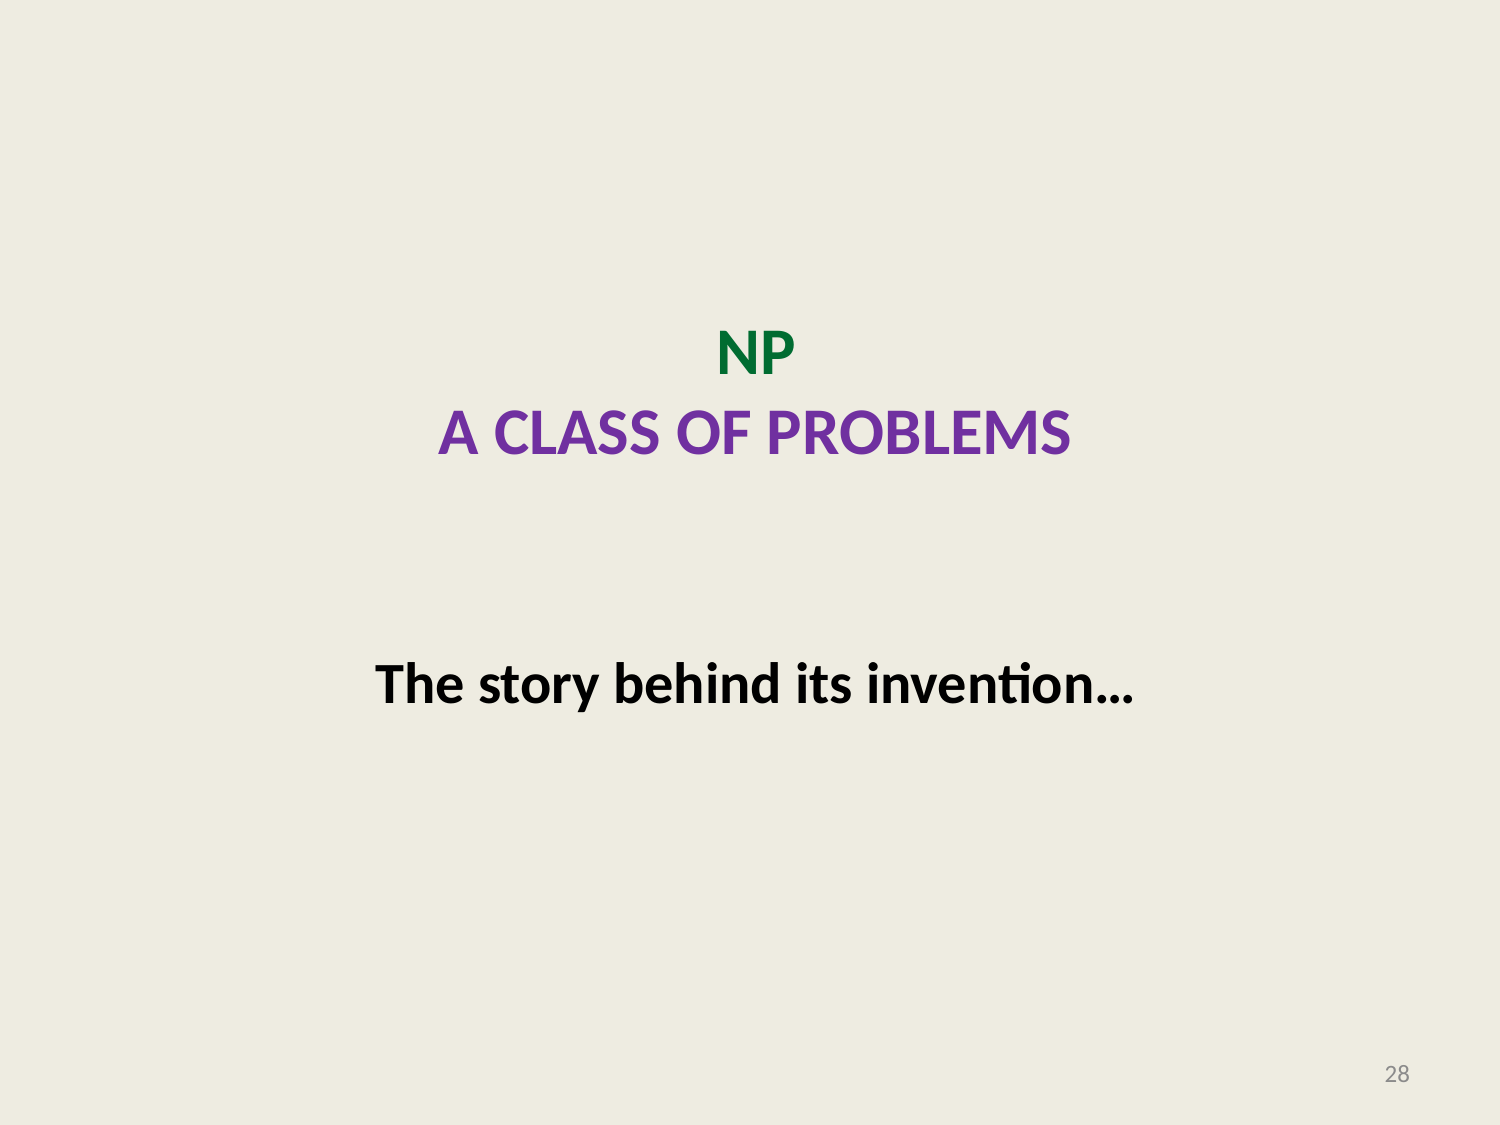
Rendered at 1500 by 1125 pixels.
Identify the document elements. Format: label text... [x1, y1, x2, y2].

title NP A class of problems [118, 299, 1394, 476]
list The story behind its invention… [118, 476, 1394, 723]
slide_number 28 [1074, 1042, 1425, 1103]
